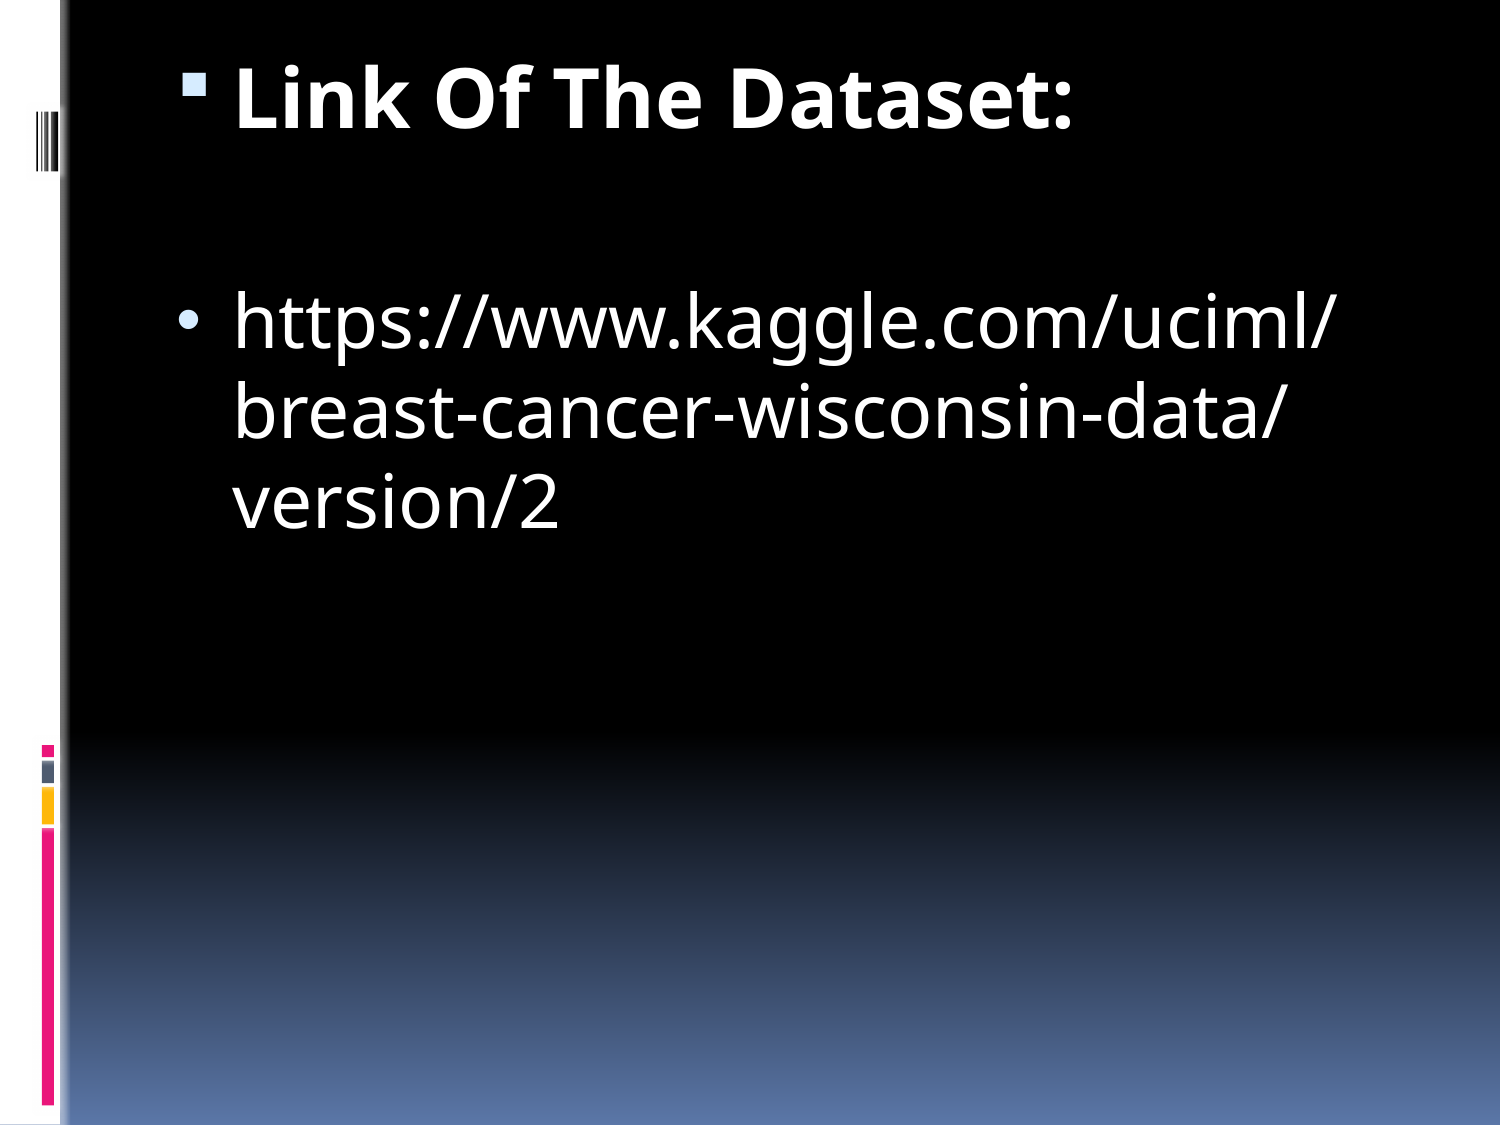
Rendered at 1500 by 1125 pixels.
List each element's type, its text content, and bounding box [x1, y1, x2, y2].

list Link Of The Dataset: https://www.kaggle.com/uciml/breast-cancer-wisconsin-data/version/2 [150, 37, 1425, 788]
